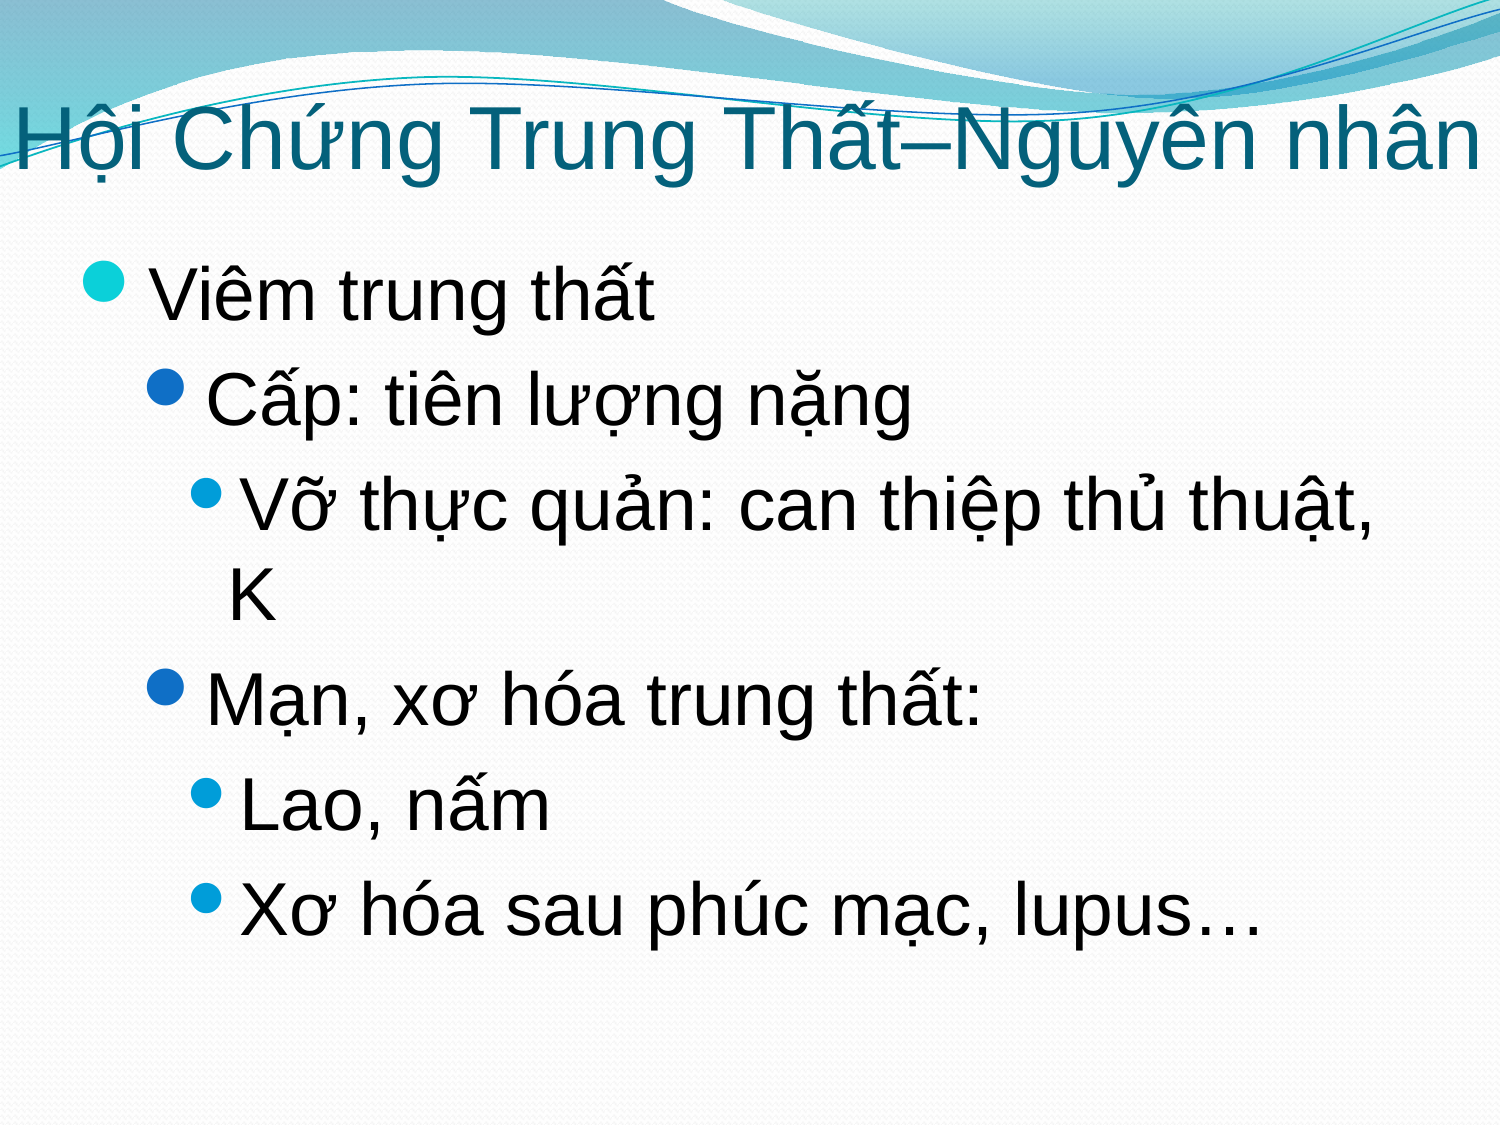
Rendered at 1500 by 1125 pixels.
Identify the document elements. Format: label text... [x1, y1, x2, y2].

title Hội Chứng Trung Thất–Nguyên nhân [12, 37, 1500, 188]
list Viêm trung thất Cấp: tiên lượng nặng Vỡ thực quản: can thiệp thủ thuật, K Mạn, xơ hóa trung thất: Lao, nấm Xơ hóa sau phúc mạc, lupus… [62, 237, 1425, 1033]
